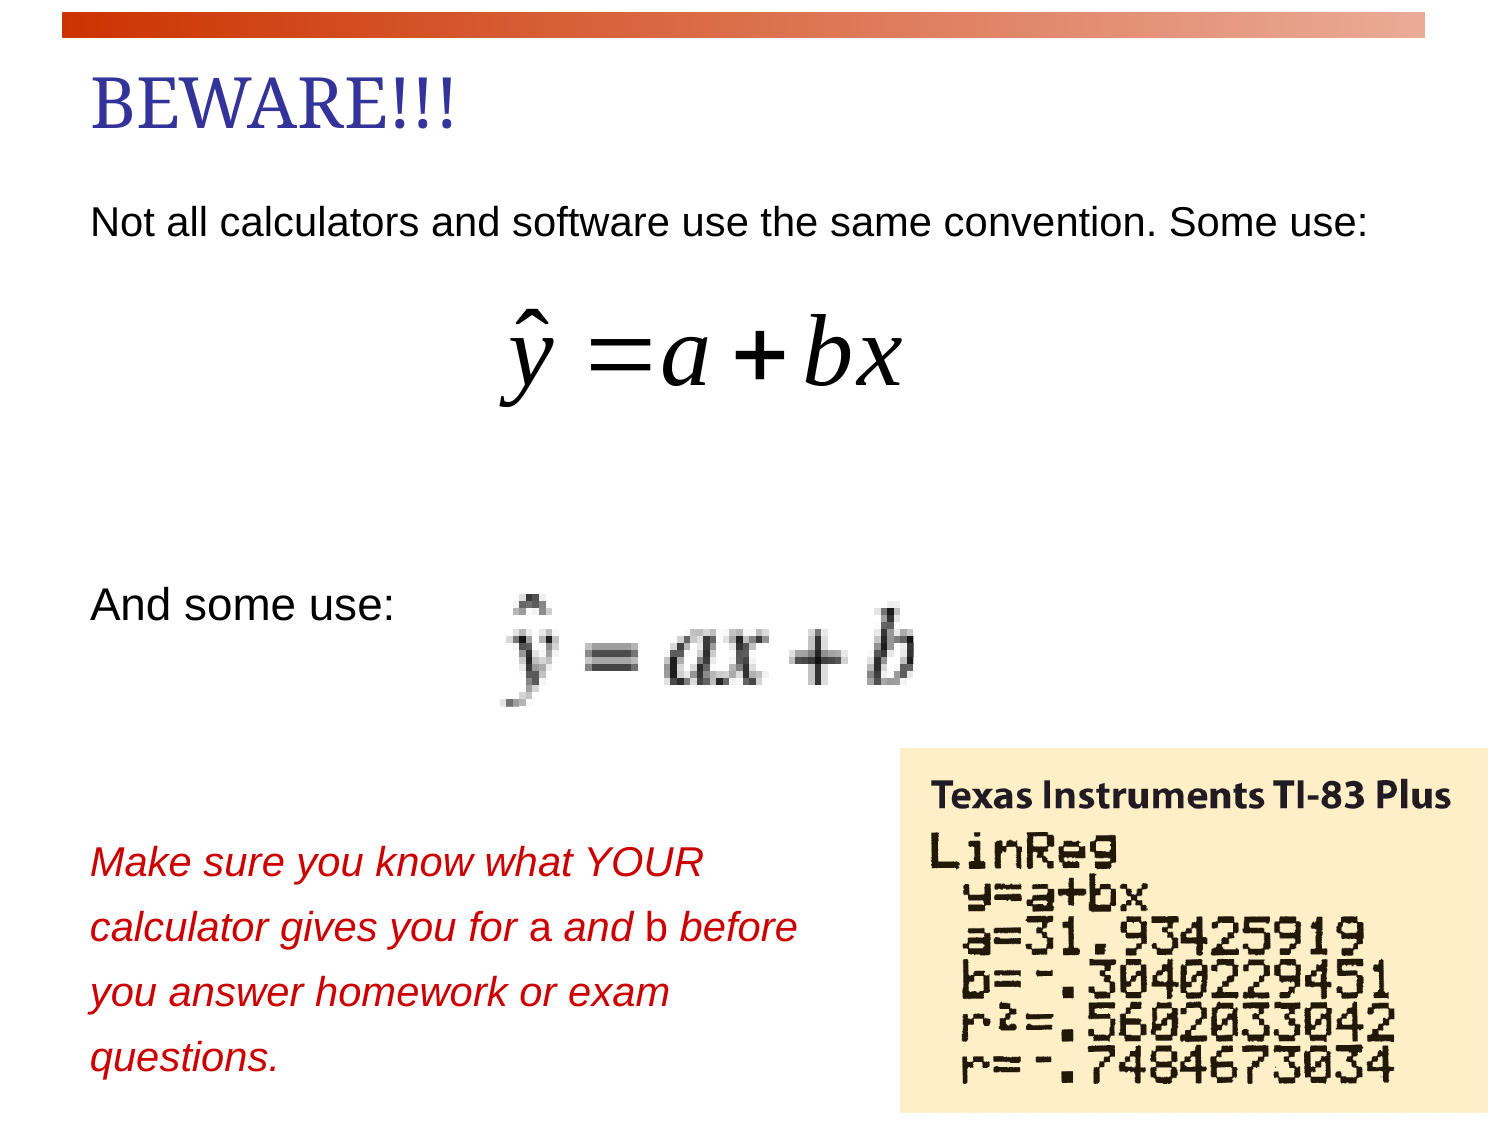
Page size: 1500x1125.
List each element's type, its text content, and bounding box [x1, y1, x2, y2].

title BEWARE!!! [75, 50, 1425, 187]
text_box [487, 587, 915, 707]
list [899, 748, 1488, 1113]
list Not all calculators and software use the same convention. Some use: And some use: [75, 187, 1438, 725]
text_box Make sure you know what YOUR calculator gives you for a and b before you answer homework or exam questions. [74, 812, 888, 1100]
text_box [483, 291, 919, 429]
